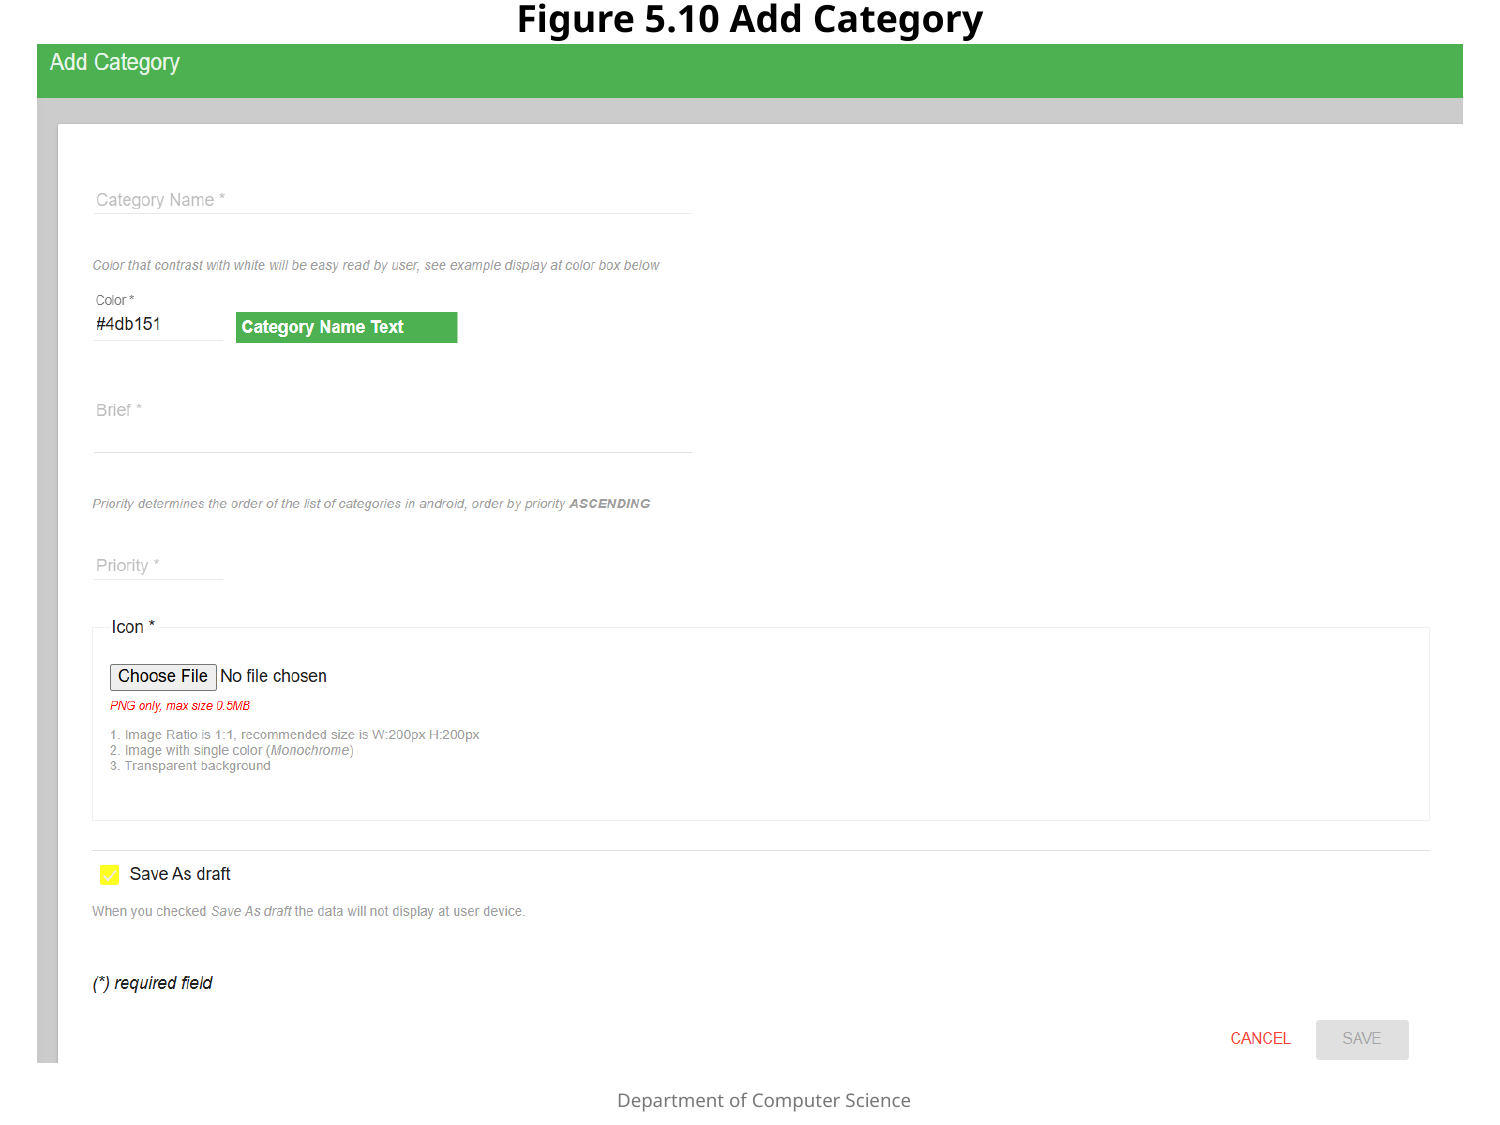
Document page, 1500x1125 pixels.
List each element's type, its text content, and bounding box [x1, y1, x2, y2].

footer Department of Computer Science [510, 1086, 1018, 1114]
text_box Figure 5.10 Add Category [501, 0, 999, 44]
picture [36, 44, 1463, 1063]
